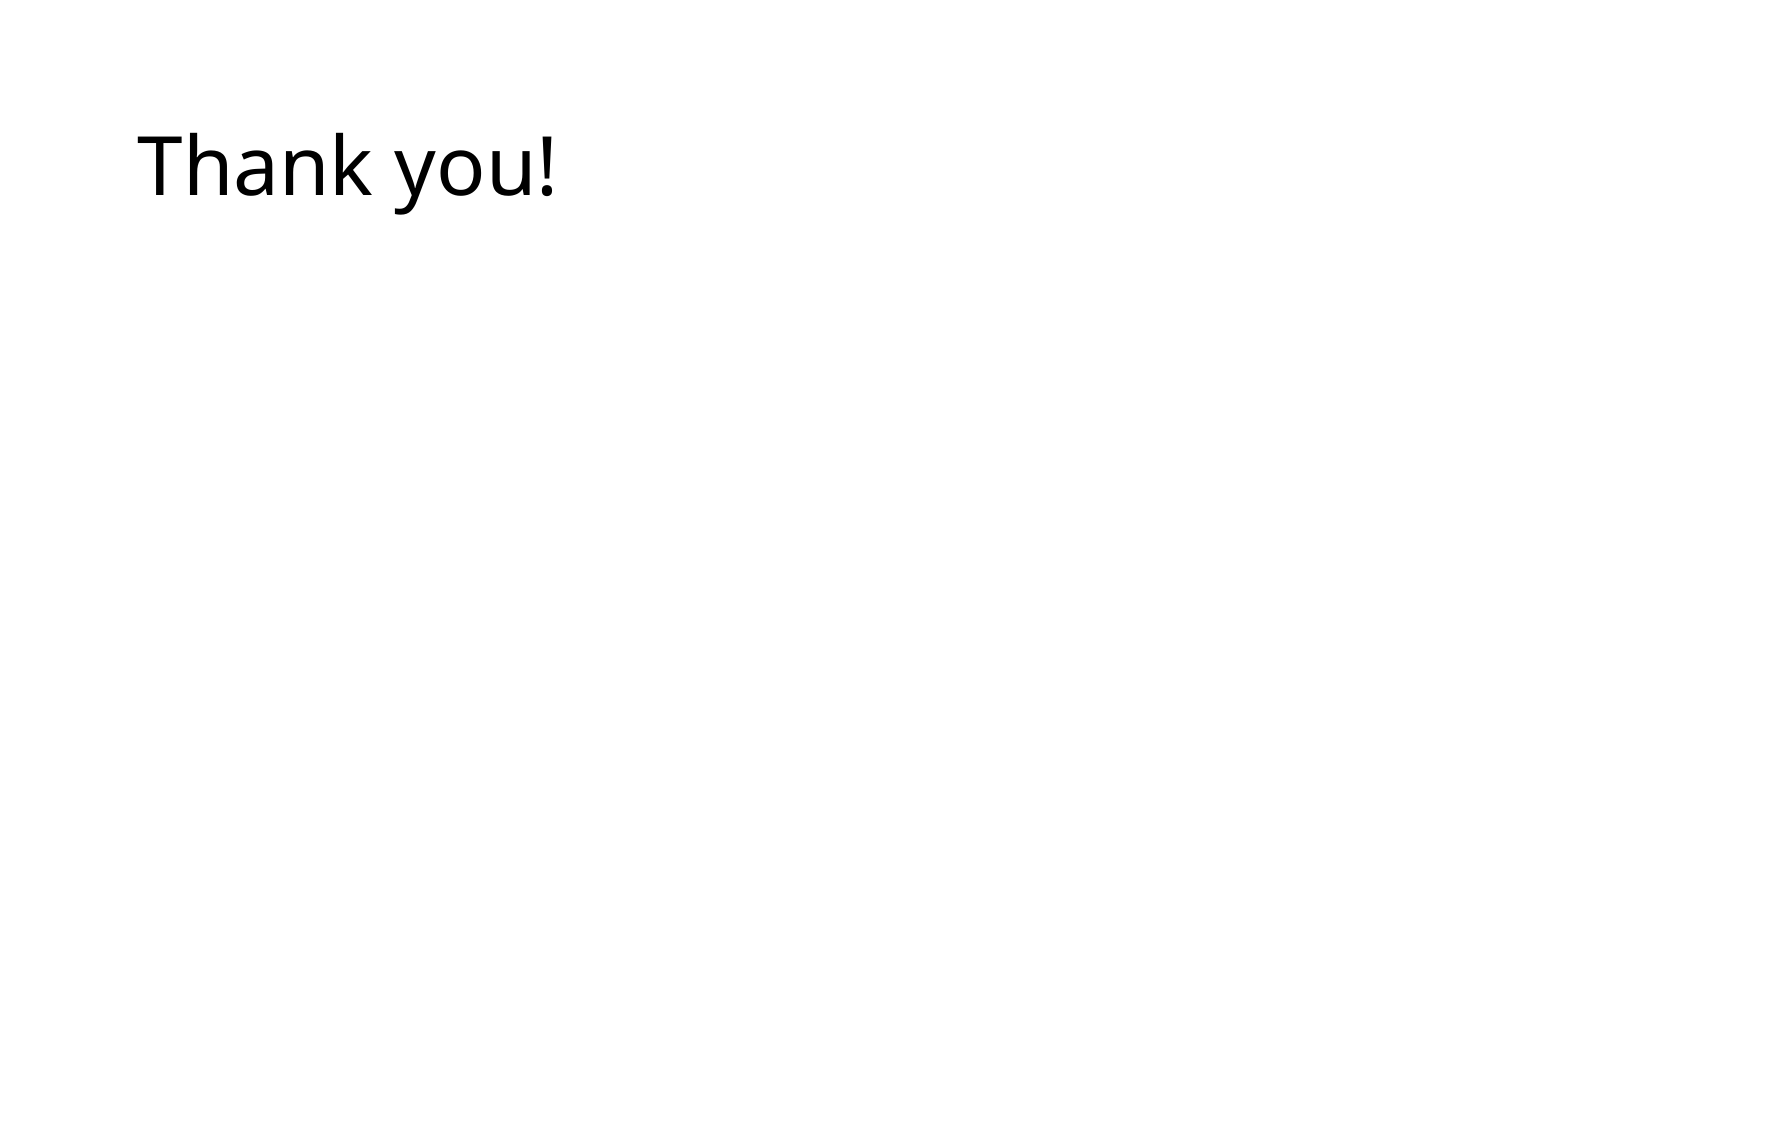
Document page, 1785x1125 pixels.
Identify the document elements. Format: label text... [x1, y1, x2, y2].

title Thank you! [122, 59, 1663, 278]
